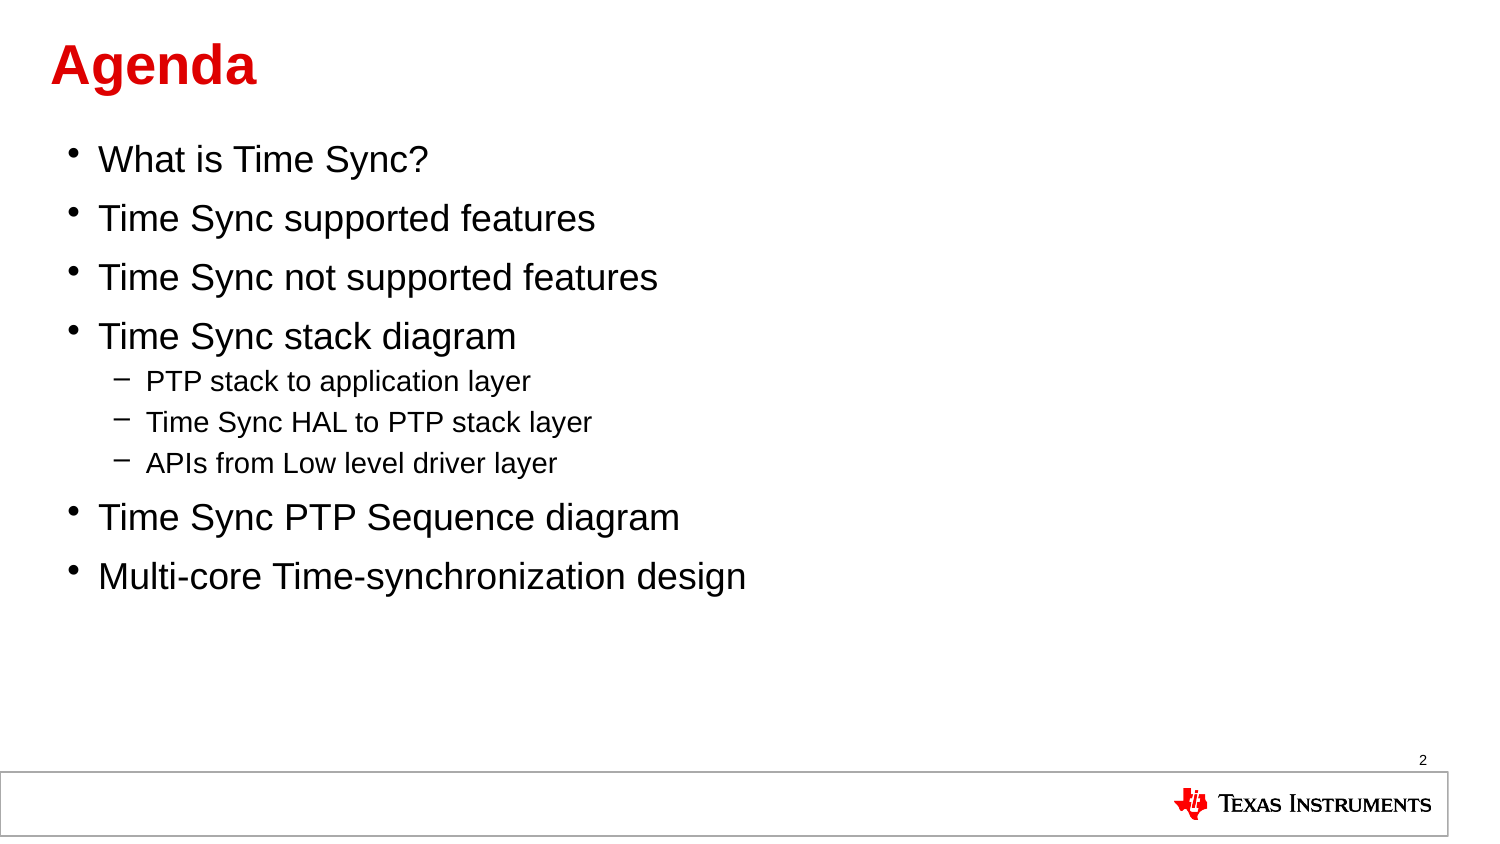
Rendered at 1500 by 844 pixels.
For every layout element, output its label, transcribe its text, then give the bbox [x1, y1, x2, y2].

picture [1174, 788, 1431, 820]
title Agenda [37, 17, 1426, 119]
list What is Time Sync? Time Sync supported features Time Sync not supported features Time Sync stack diagram PTP stack to application layer Time Sync HAL to PTP stack layer APIs from Low level driver layer Time Sync PTP Sequence diagram Multi-core Time-synchronization design [54, 128, 1444, 738]
slide_number 2 [1089, 744, 1440, 770]
